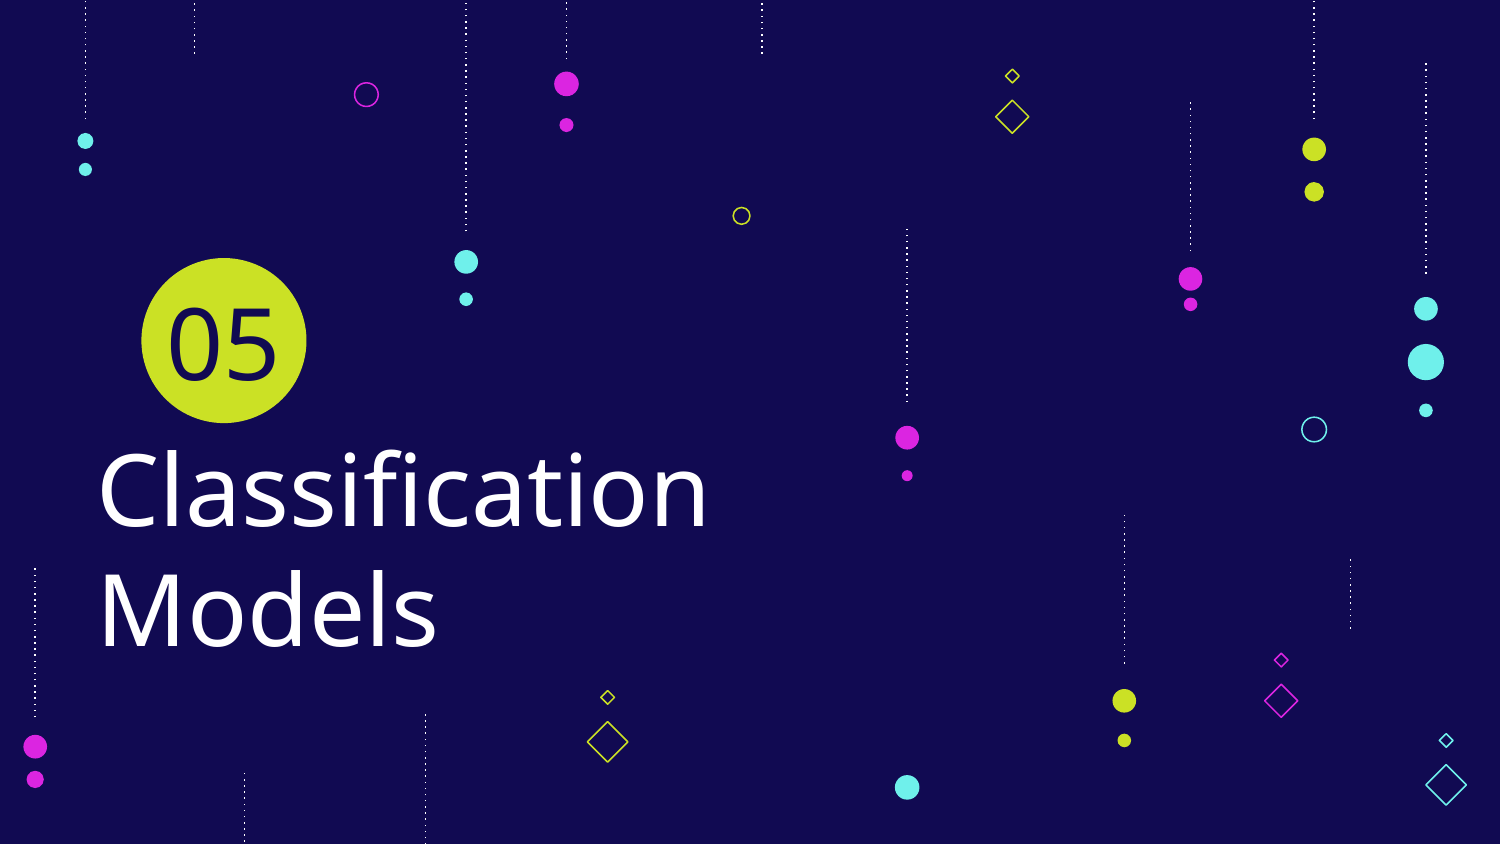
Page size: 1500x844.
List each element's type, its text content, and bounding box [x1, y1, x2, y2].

text_box [459, 292, 473, 307]
text_box [1117, 733, 1132, 748]
text_box [733, 207, 751, 225]
text_box [895, 425, 920, 450]
text_box [1274, 653, 1289, 667]
text_box [1302, 137, 1327, 162]
text_box [600, 690, 615, 705]
text_box [995, 100, 1029, 134]
text_box [1178, 267, 1203, 291]
text_box [454, 250, 479, 274]
text_box [901, 470, 913, 482]
title Classification Models [81, 541, 1013, 682]
title 05 [136, 281, 311, 400]
text_box [559, 117, 574, 133]
text_box [166, 400, 282, 424]
text_box [1183, 297, 1198, 312]
text_box [1304, 182, 1324, 202]
text_box [1112, 688, 1137, 713]
text_box [166, 258, 282, 281]
text_box [1301, 417, 1327, 442]
text_box [1264, 684, 1298, 718]
